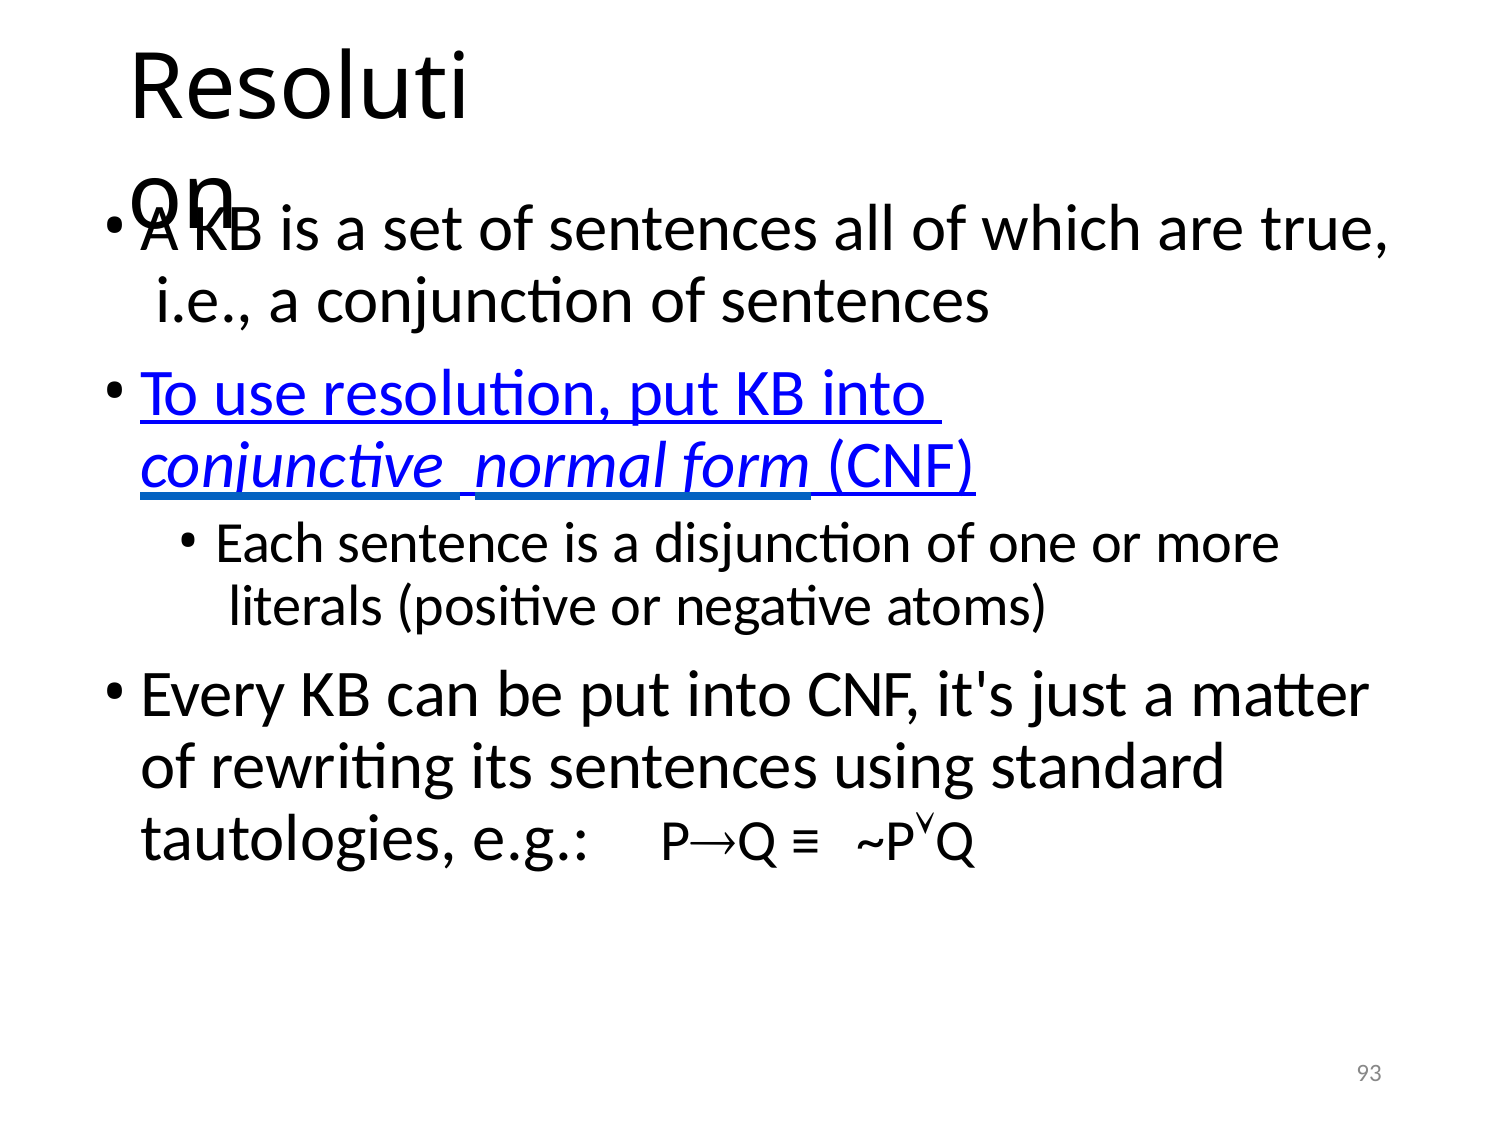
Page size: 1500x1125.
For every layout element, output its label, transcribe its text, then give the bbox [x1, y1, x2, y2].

slide_number 93 [1350, 1060, 1389, 1125]
text_box A KB is a set of sentences all of which are true, i.e., a conjunction of sentences To use resolution, put KB into conjunctive normal form (CNF) Each sentence is a disjunction of one or more literals (positive or negative atoms) Every KB can be put into CNF, it's just a matter of rewriting its sentences using standard tautologies, e.g.: PQ ≡ ~PQ [100, 180, 1399, 875]
title Resolution [125, 25, 520, 180]
